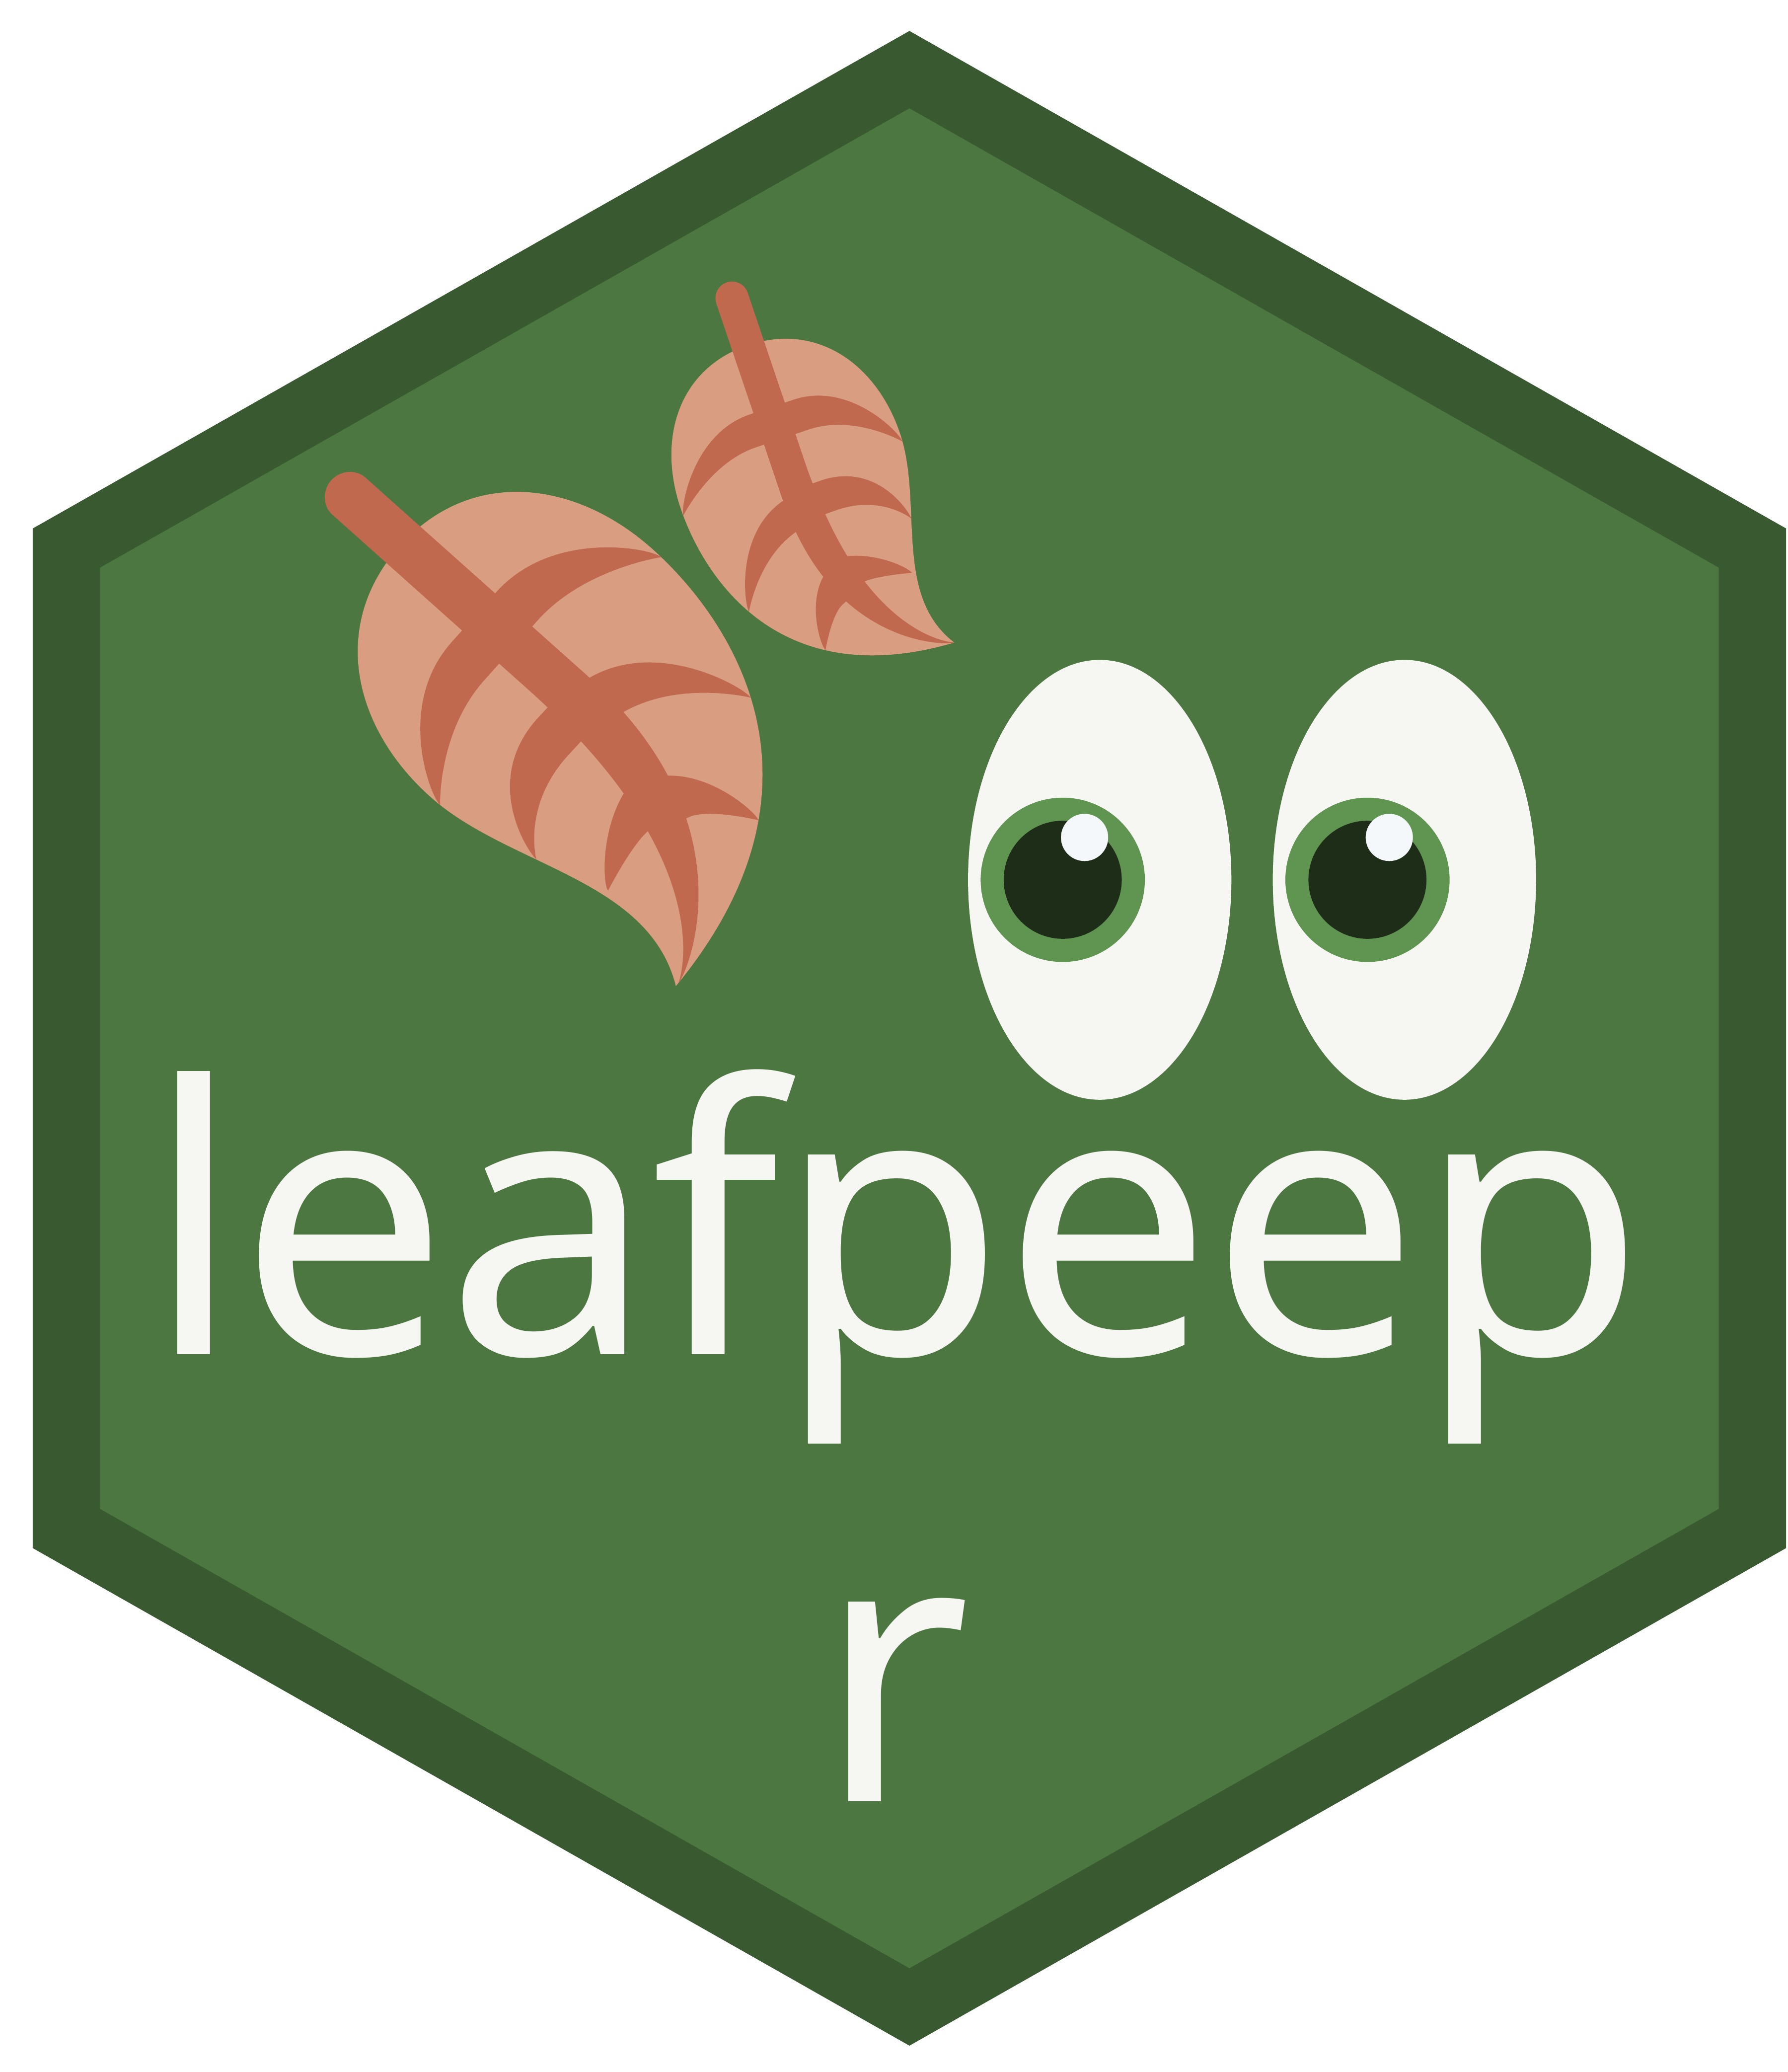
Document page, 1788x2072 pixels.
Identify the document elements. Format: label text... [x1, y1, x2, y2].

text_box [968, 660, 1536, 1100]
text_box [685, 1880, 1134, 2008]
text_box [394, 69, 1753, 1580]
text_box leafpeepr [124, 978, 1664, 1880]
text_box [66, 441, 673, 1562]
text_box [253, 361, 995, 879]
